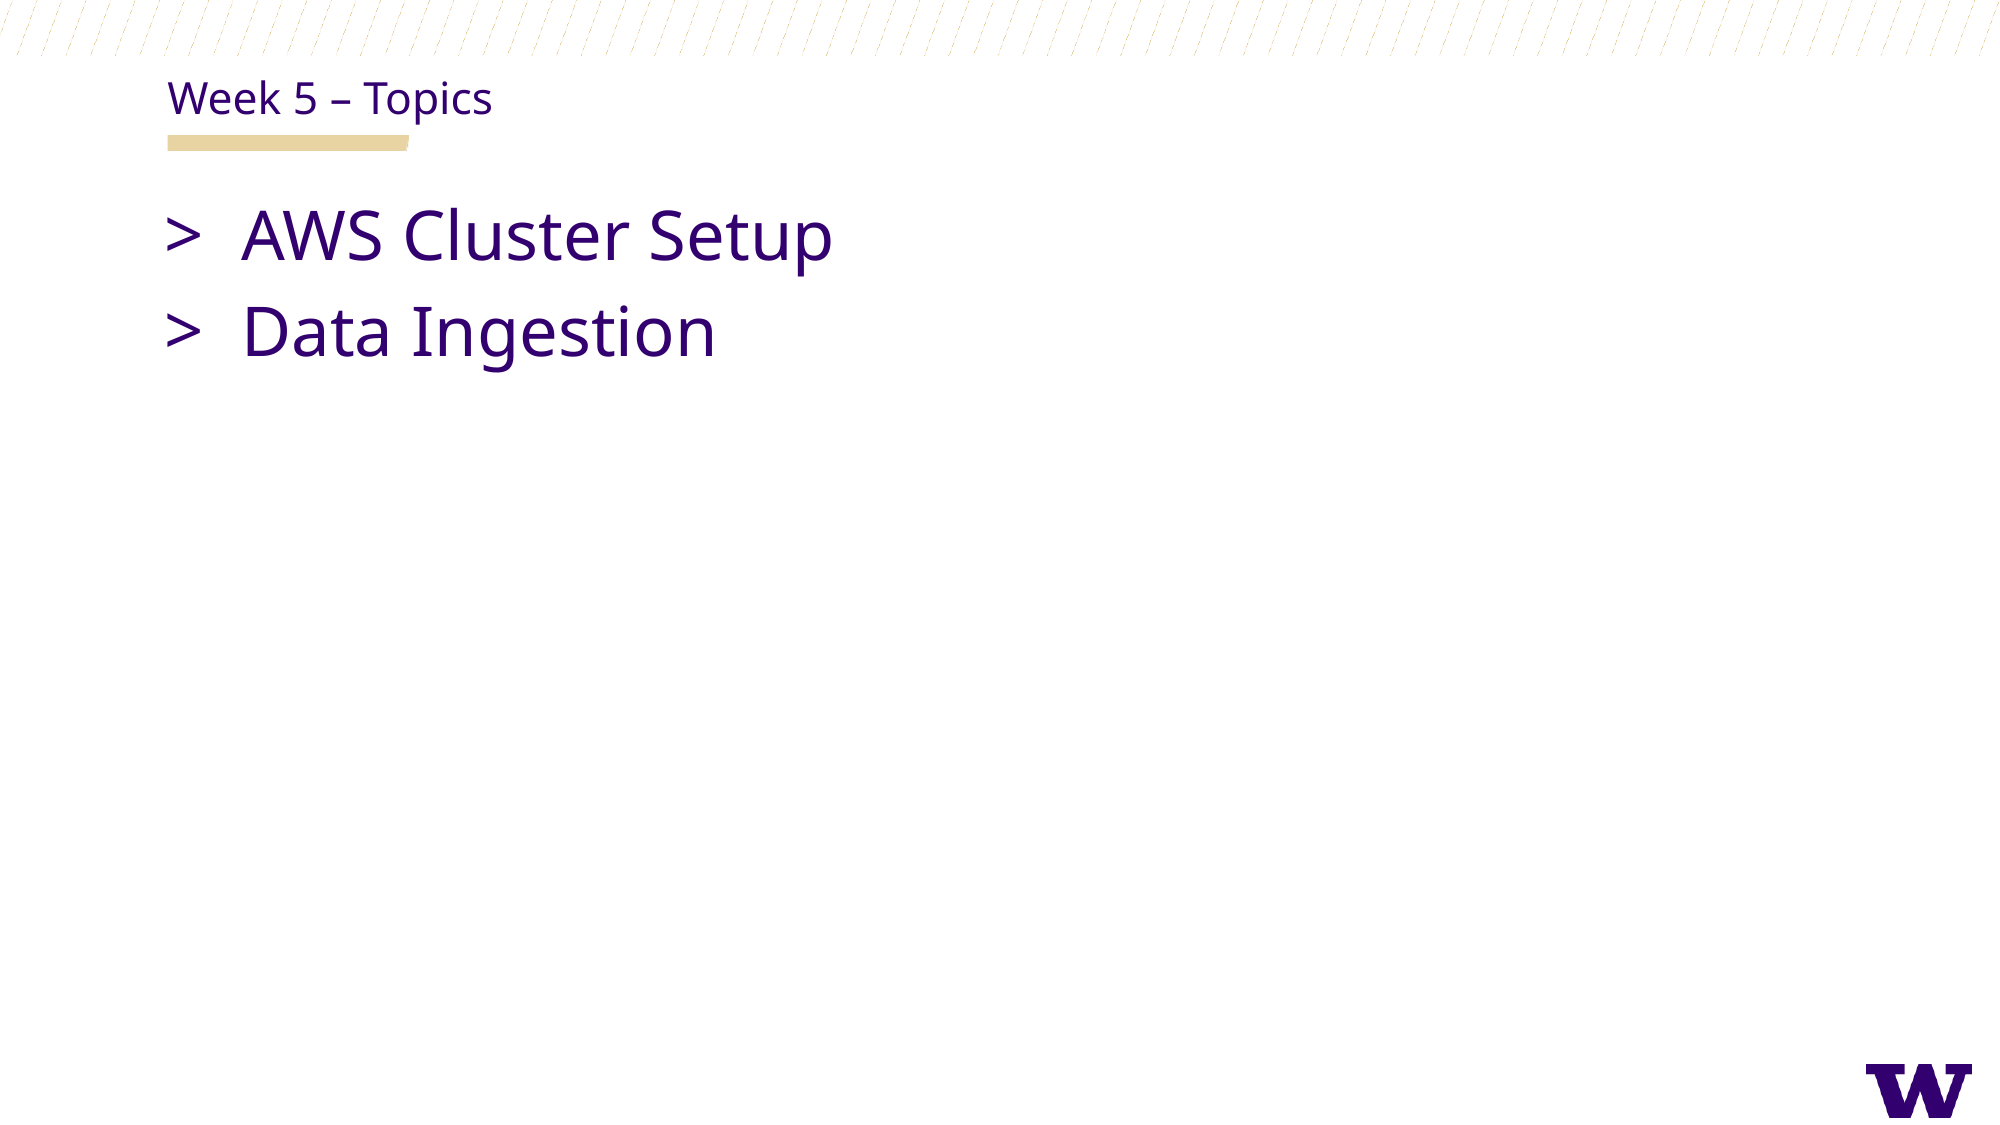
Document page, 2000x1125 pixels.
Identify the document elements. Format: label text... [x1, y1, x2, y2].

list AWS Cluster Setup Data Ingestion [144, 181, 1937, 1053]
list Week 5 – Topics [146, 60, 1937, 136]
picture [0, 0, 2000, 56]
